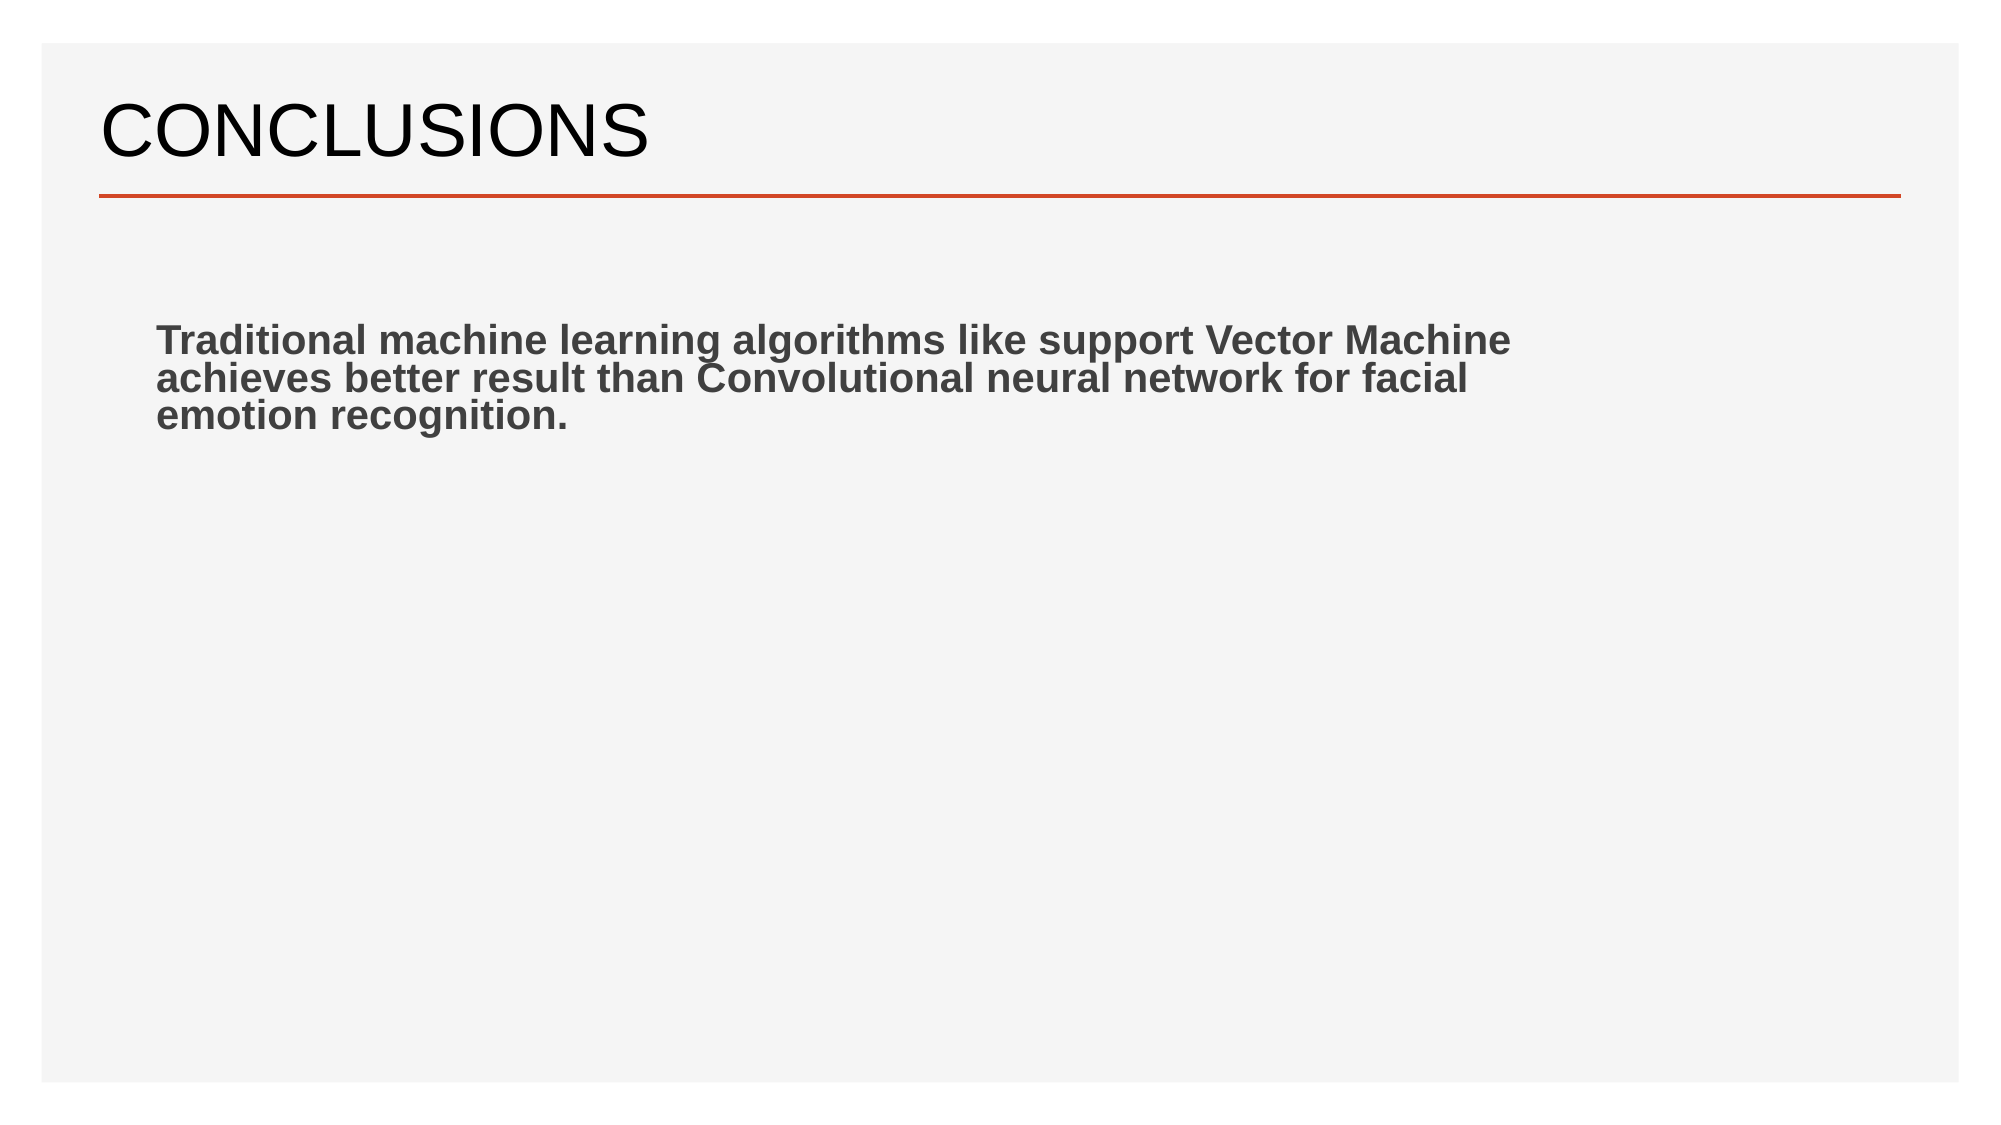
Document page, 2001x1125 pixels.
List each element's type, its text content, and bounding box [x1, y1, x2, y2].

text_box Traditional machine learning algorithms like support Vector Machine achieves better result than Convolutional neural network for facial emotion recognition. [141, 317, 1553, 919]
title Conclusions [85, 73, 1214, 179]
